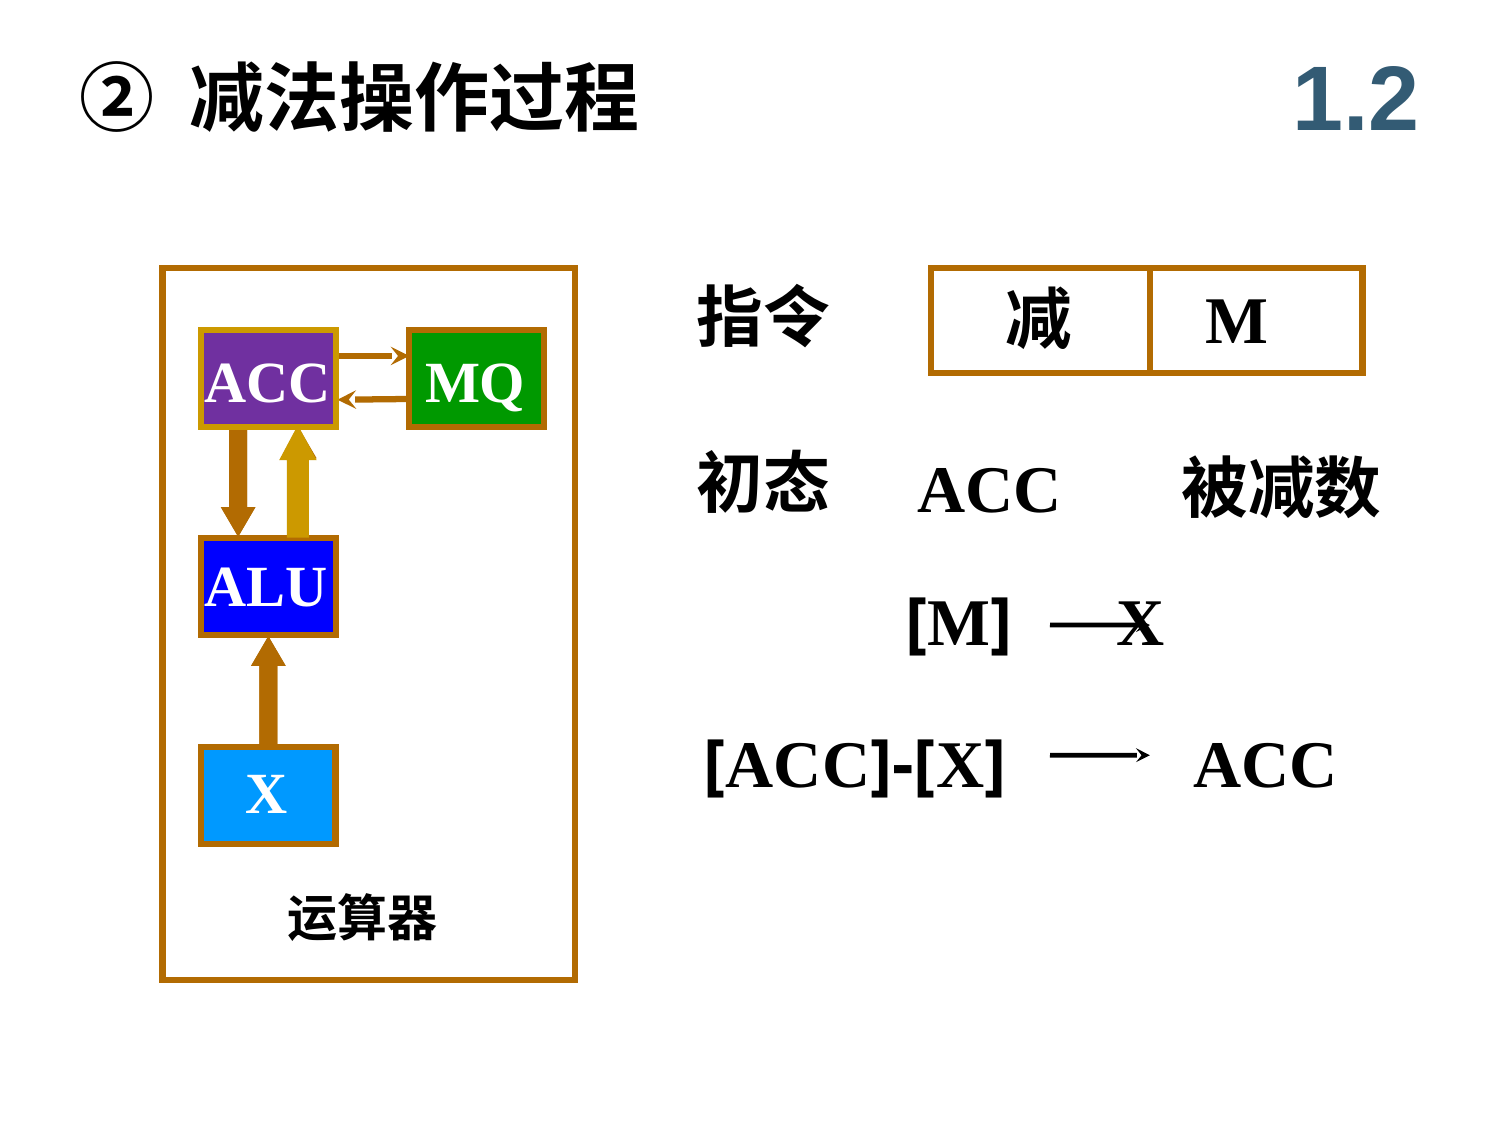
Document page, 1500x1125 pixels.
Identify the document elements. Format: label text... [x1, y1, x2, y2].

text_box ② 减法操作过程 [64, 42, 865, 148]
text_box 1.2 [1262, 24, 1450, 163]
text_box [162, 267, 576, 981]
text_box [672, 265, 1363, 325]
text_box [200, 570, 1413, 845]
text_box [1357, 329, 1439, 534]
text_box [201, 329, 1354, 809]
